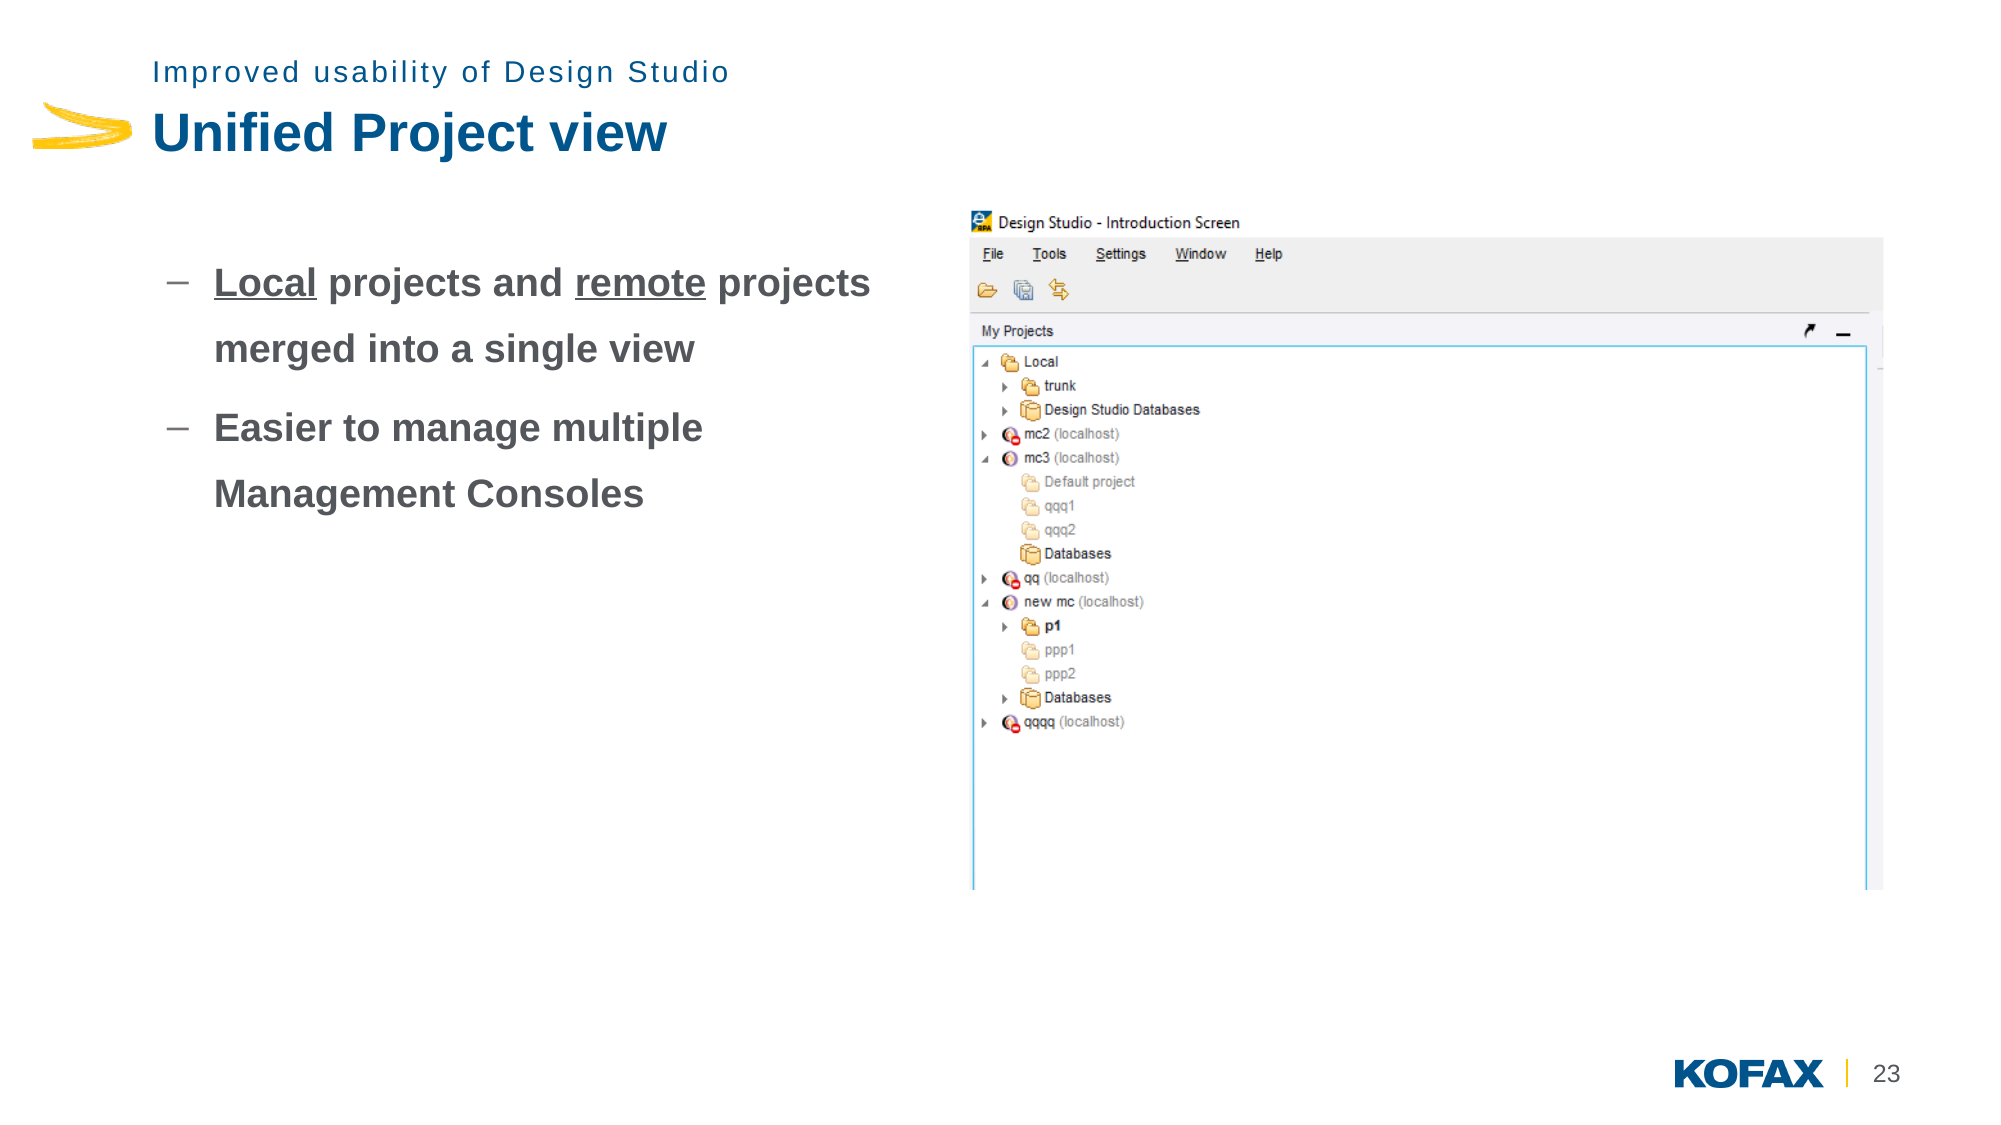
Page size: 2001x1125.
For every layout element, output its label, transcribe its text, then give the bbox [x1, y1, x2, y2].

slide_number 23 [1857, 1042, 1959, 1103]
picture [1675, 1059, 1824, 1088]
title Unified Project view [137, 97, 1914, 231]
list Improved usability of Design Studio [137, 28, 1913, 97]
picture [969, 207, 1884, 890]
picture [32, 102, 132, 149]
text_box Local projects and remote projects merged into a single view Easier to manage multiple Management Consoles [137, 230, 969, 524]
